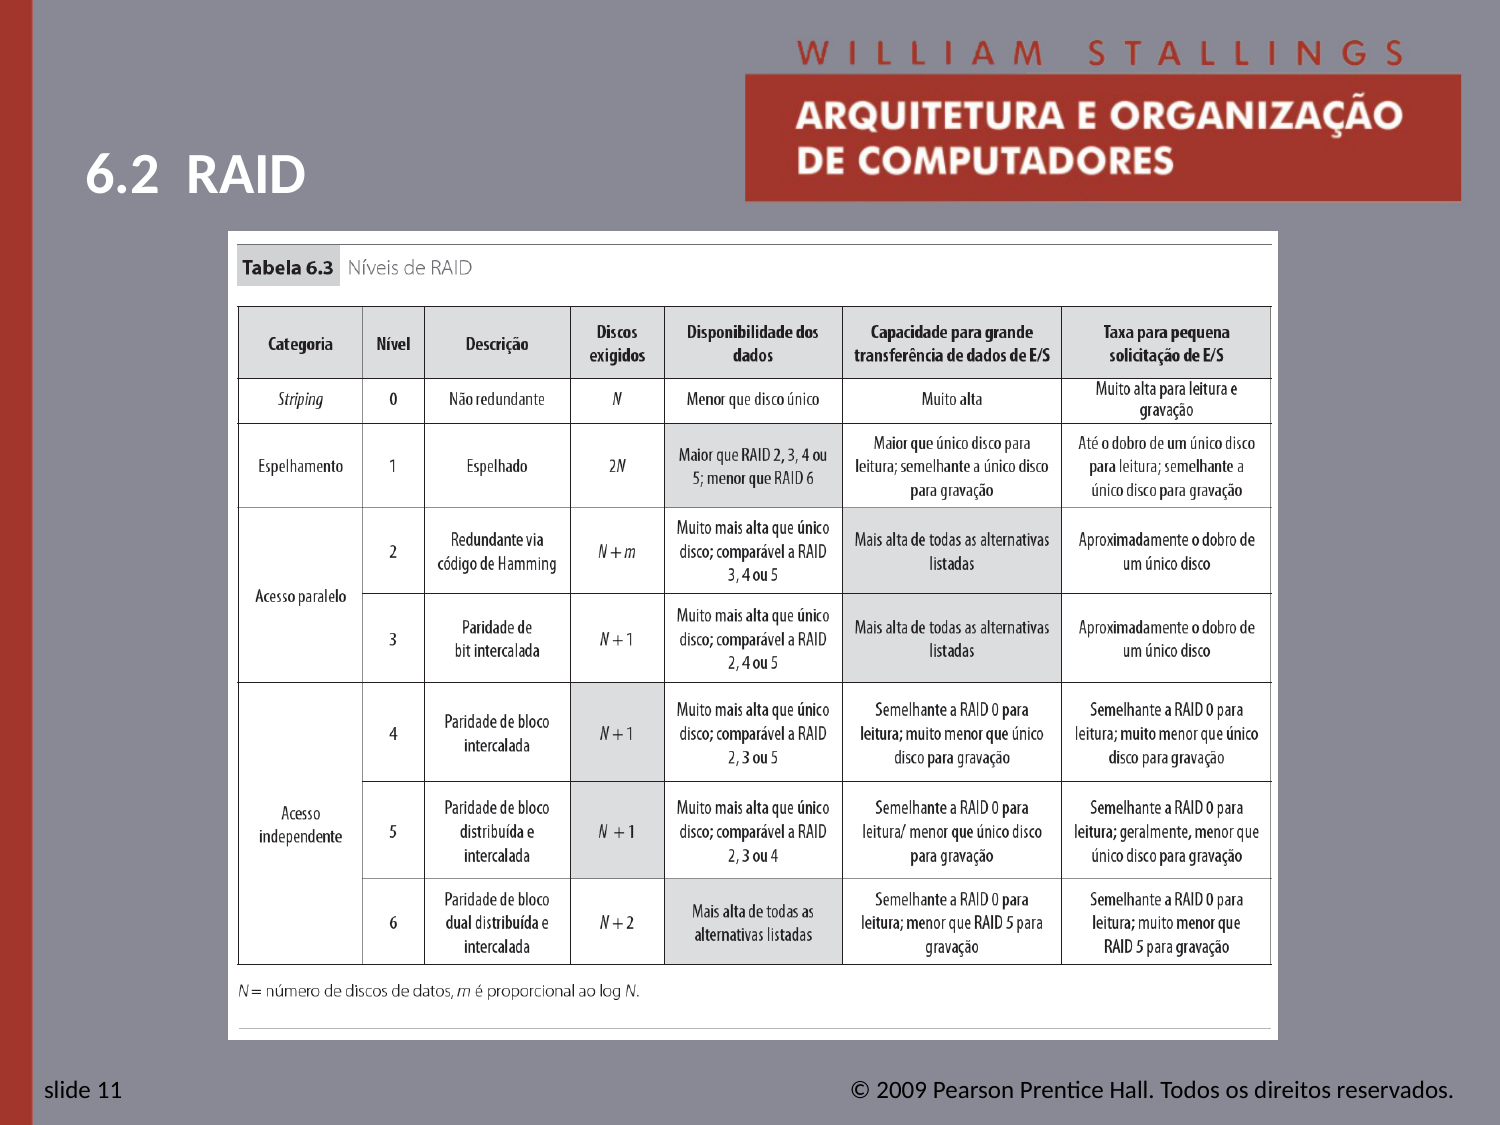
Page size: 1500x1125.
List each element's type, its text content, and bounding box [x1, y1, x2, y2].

title 6.2 RAID [70, 117, 1346, 223]
picture [0, 0, 1500, 1125]
